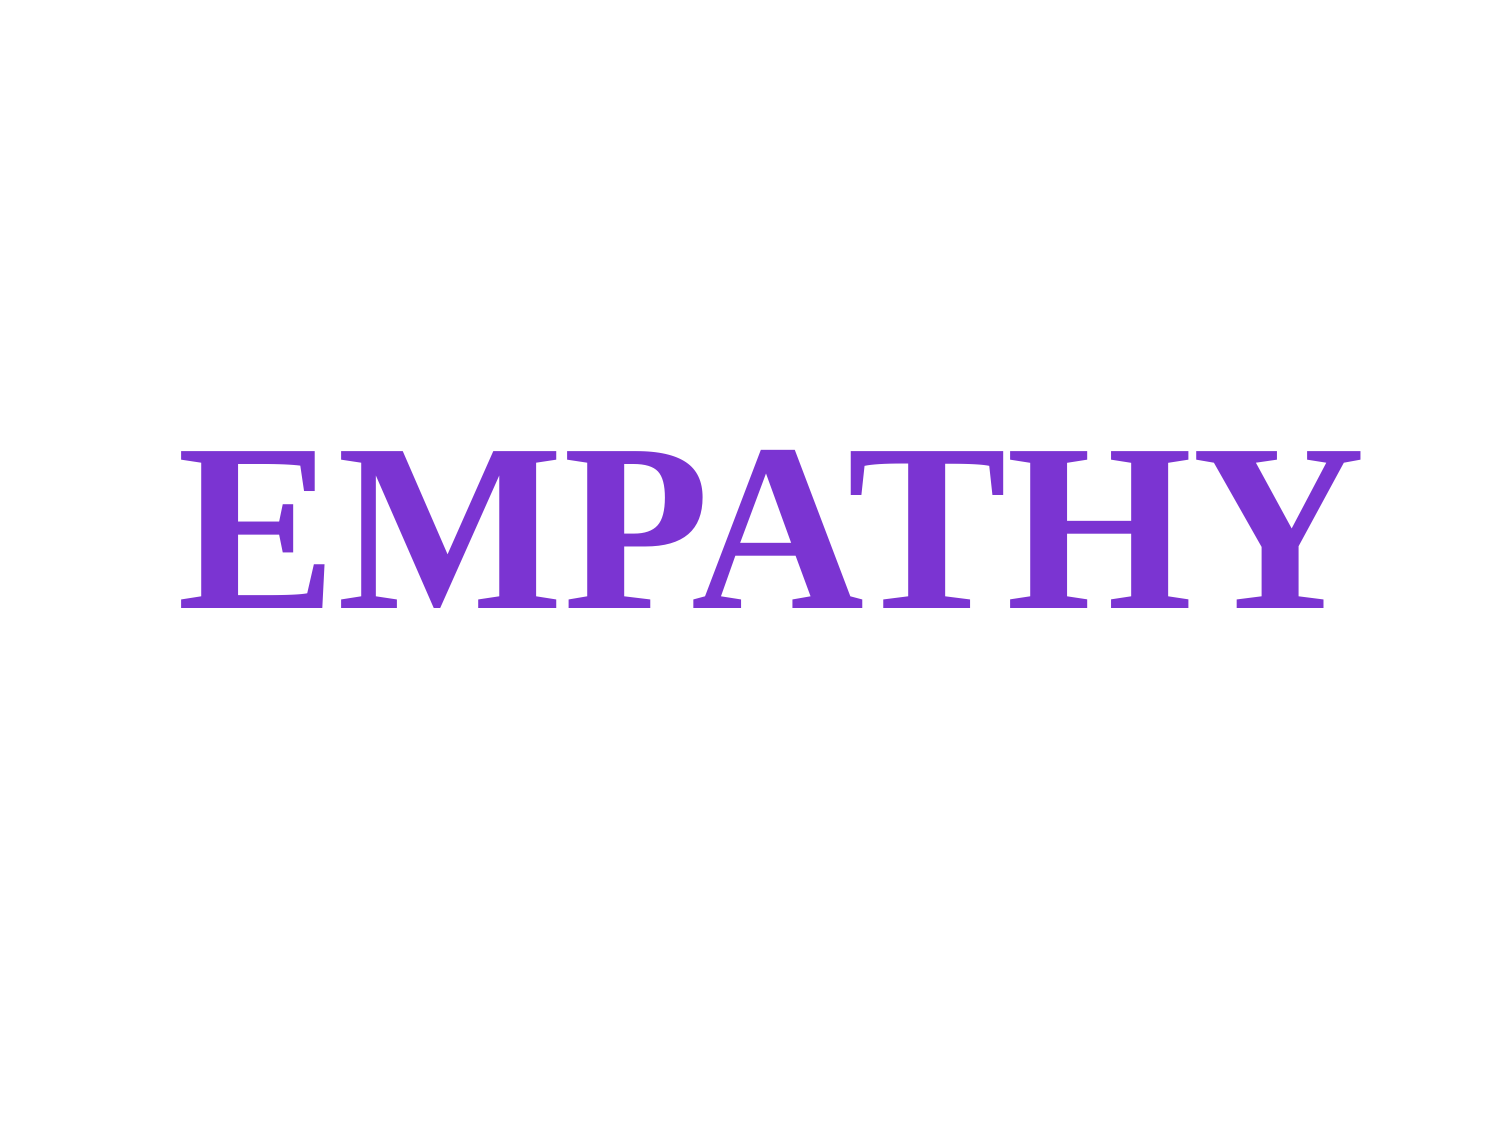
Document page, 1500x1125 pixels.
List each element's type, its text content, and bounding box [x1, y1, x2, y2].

text_box EMPATHY [162, 361, 1382, 665]
